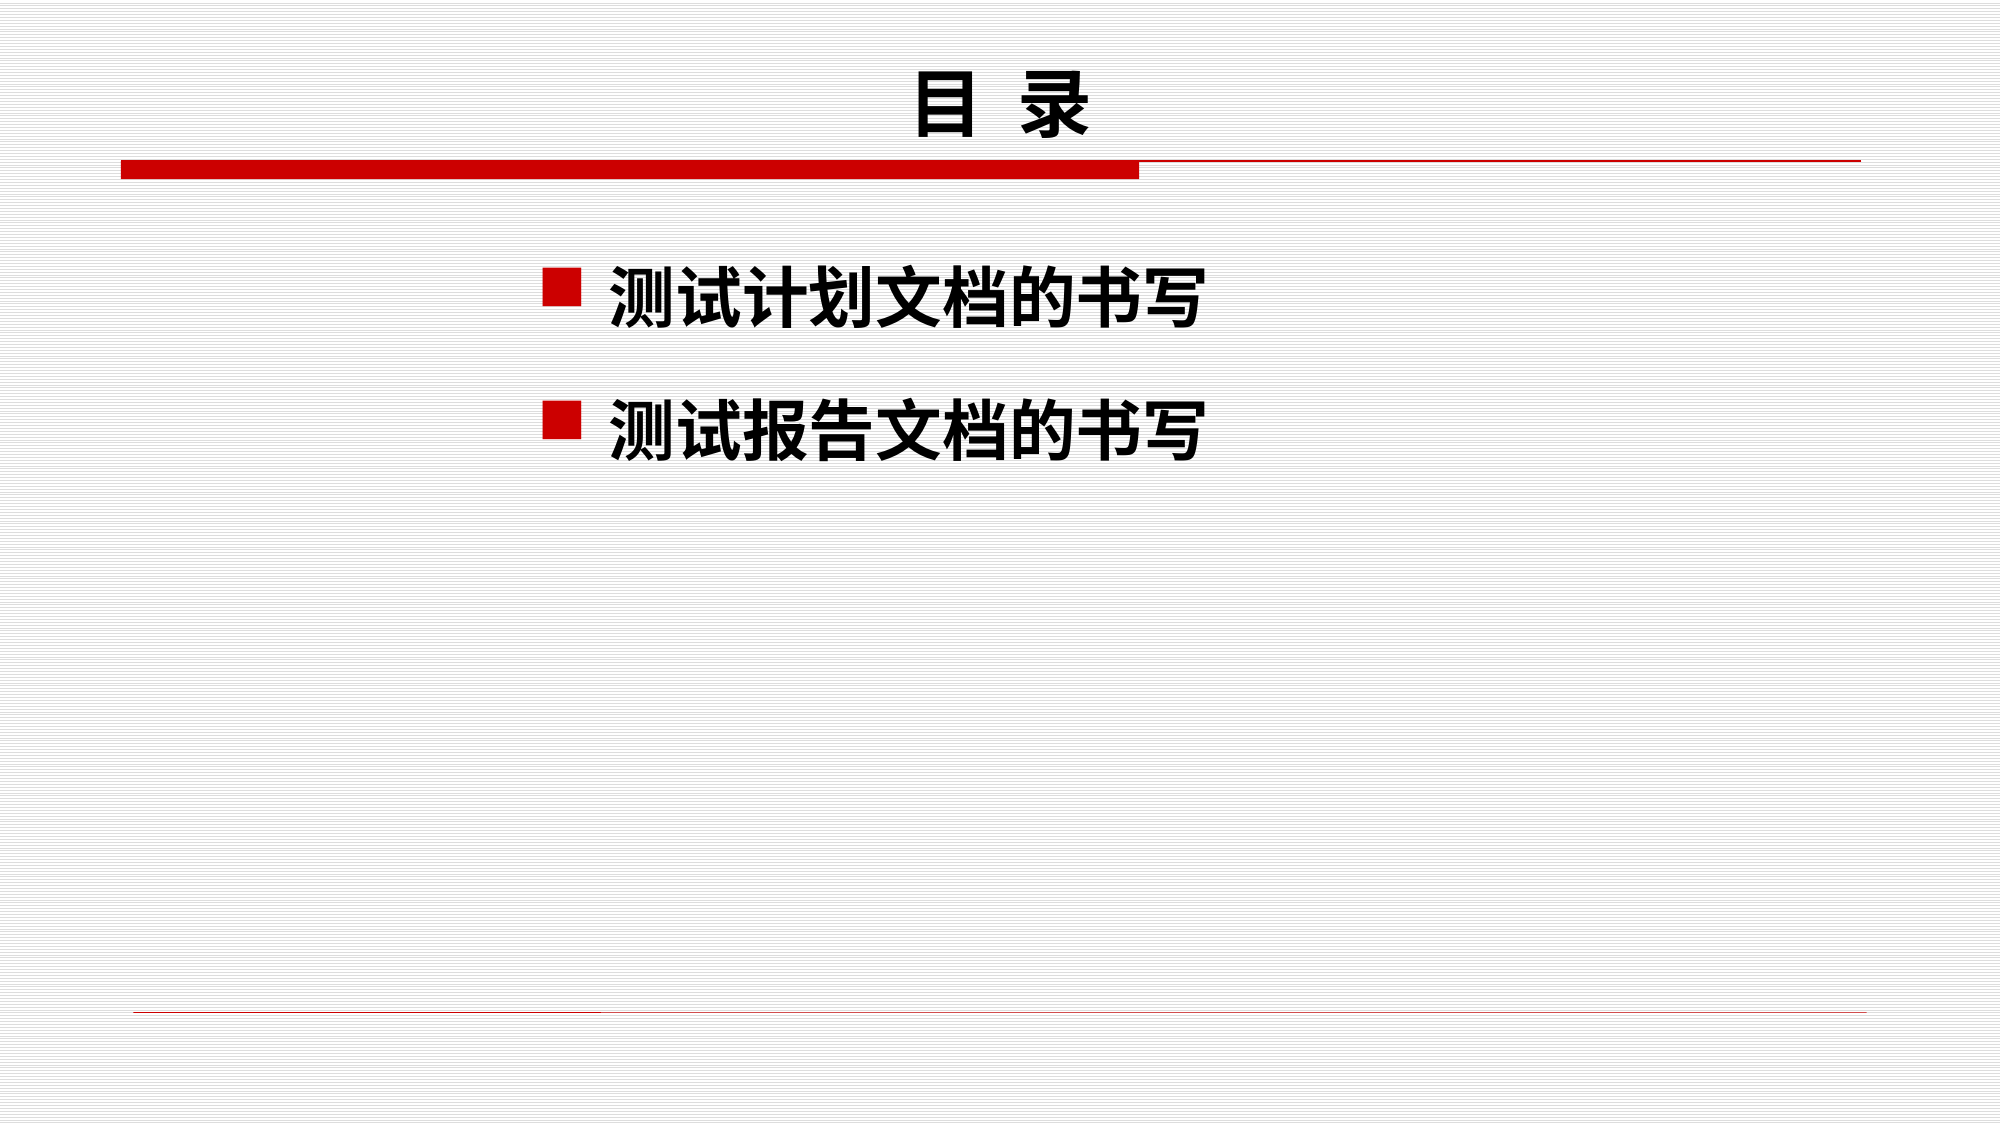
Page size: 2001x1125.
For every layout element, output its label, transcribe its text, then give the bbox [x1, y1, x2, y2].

list 测试计划文档的书写 测试报告文档的书写 [444, 208, 2000, 909]
title 目 录 [125, 30, 1876, 154]
